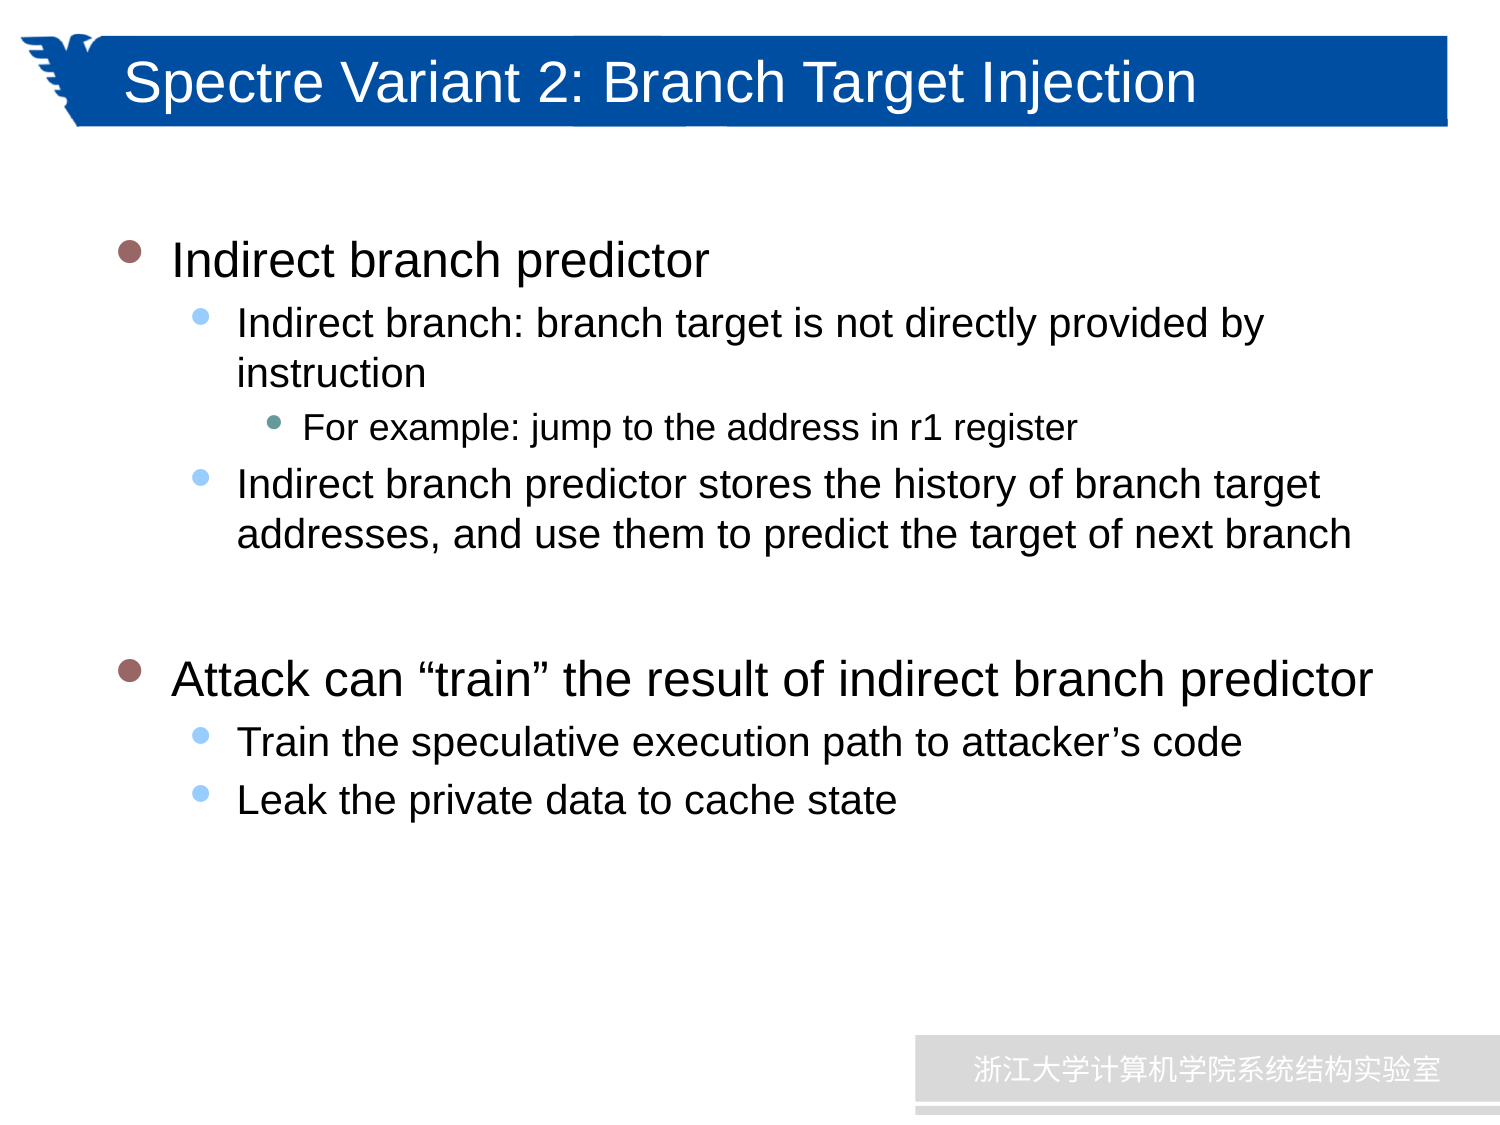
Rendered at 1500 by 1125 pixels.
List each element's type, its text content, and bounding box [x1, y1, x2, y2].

title Spectre Variant 2: Branch Target Injection [108, 38, 1406, 121]
list Indirect branch predictor Indirect branch: branch target is not directly provided by instruction For example: jump to the address in r1 register Indirect branch predictor stores the history of branch target addresses, and use them to predict the target of next branch Attack can “train” the result of indirect branch predictor Train the speculative execution path to attacker’s code Leak the private data to cache state [99, 219, 1400, 945]
picture [5, 19, 148, 127]
